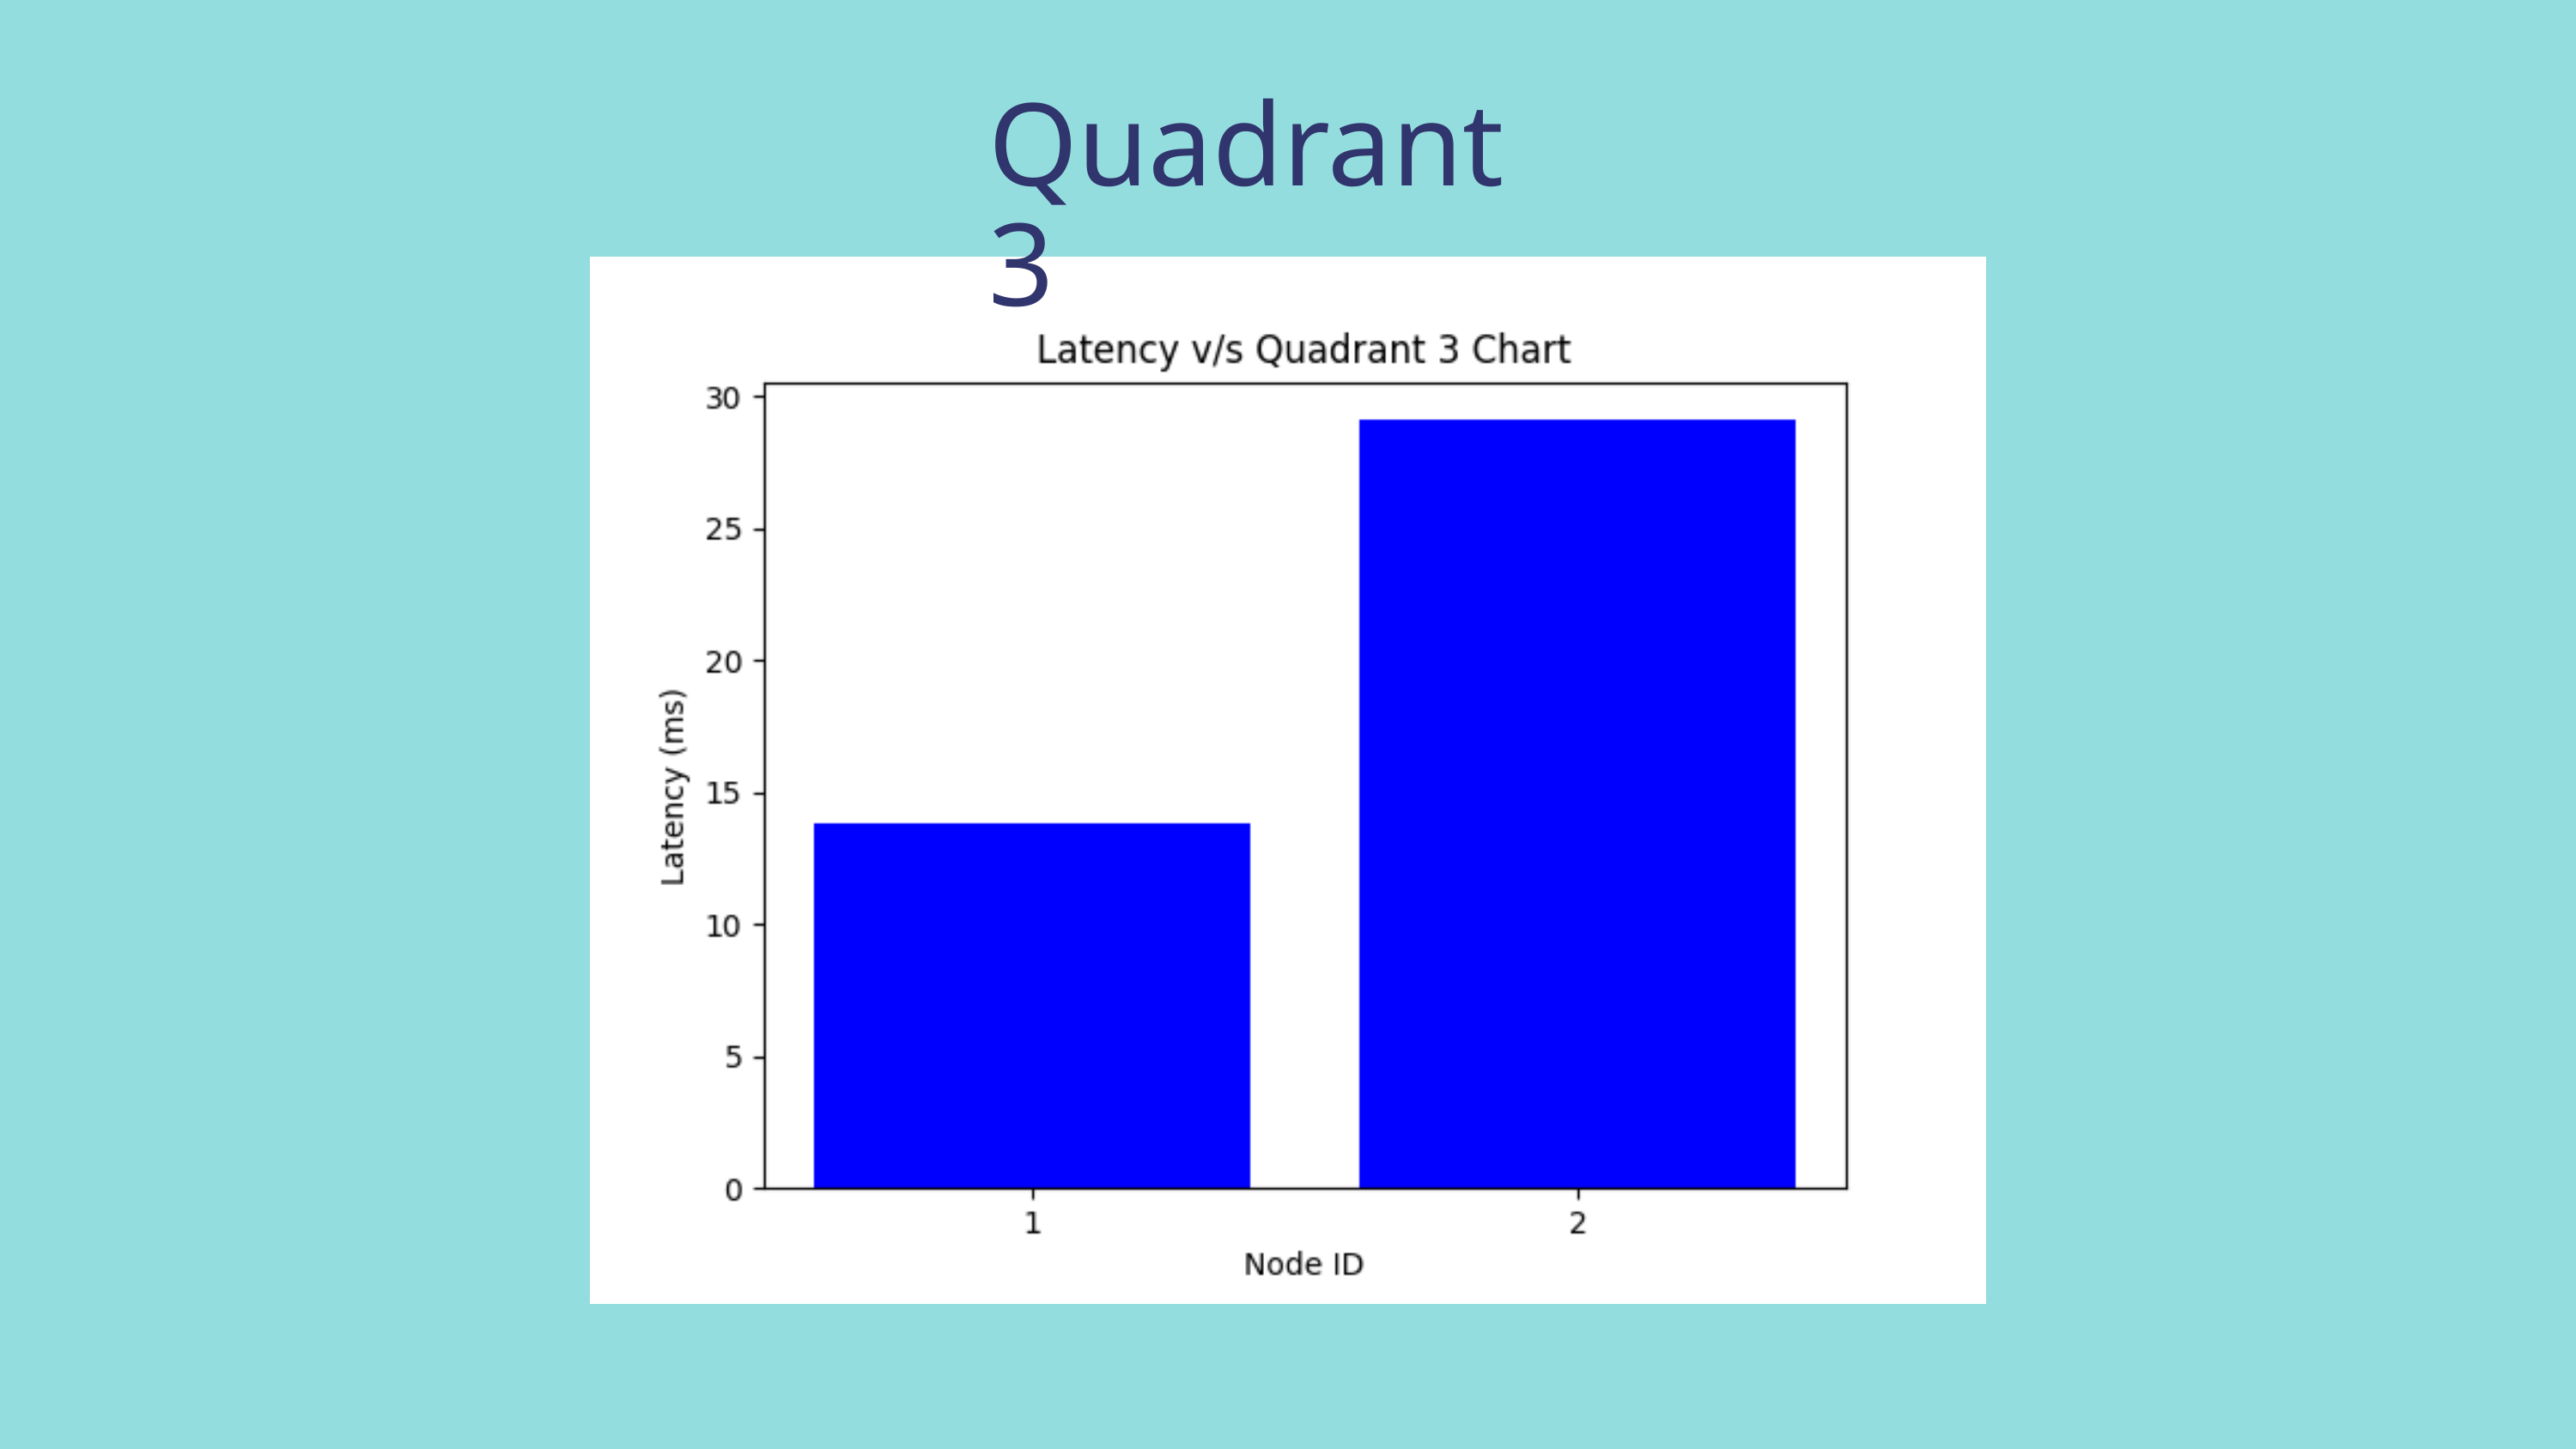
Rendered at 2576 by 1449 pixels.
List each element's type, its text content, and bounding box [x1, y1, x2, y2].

text_box Quadrant 3 [987, 88, 1588, 330]
text_box [589, 257, 1986, 1304]
